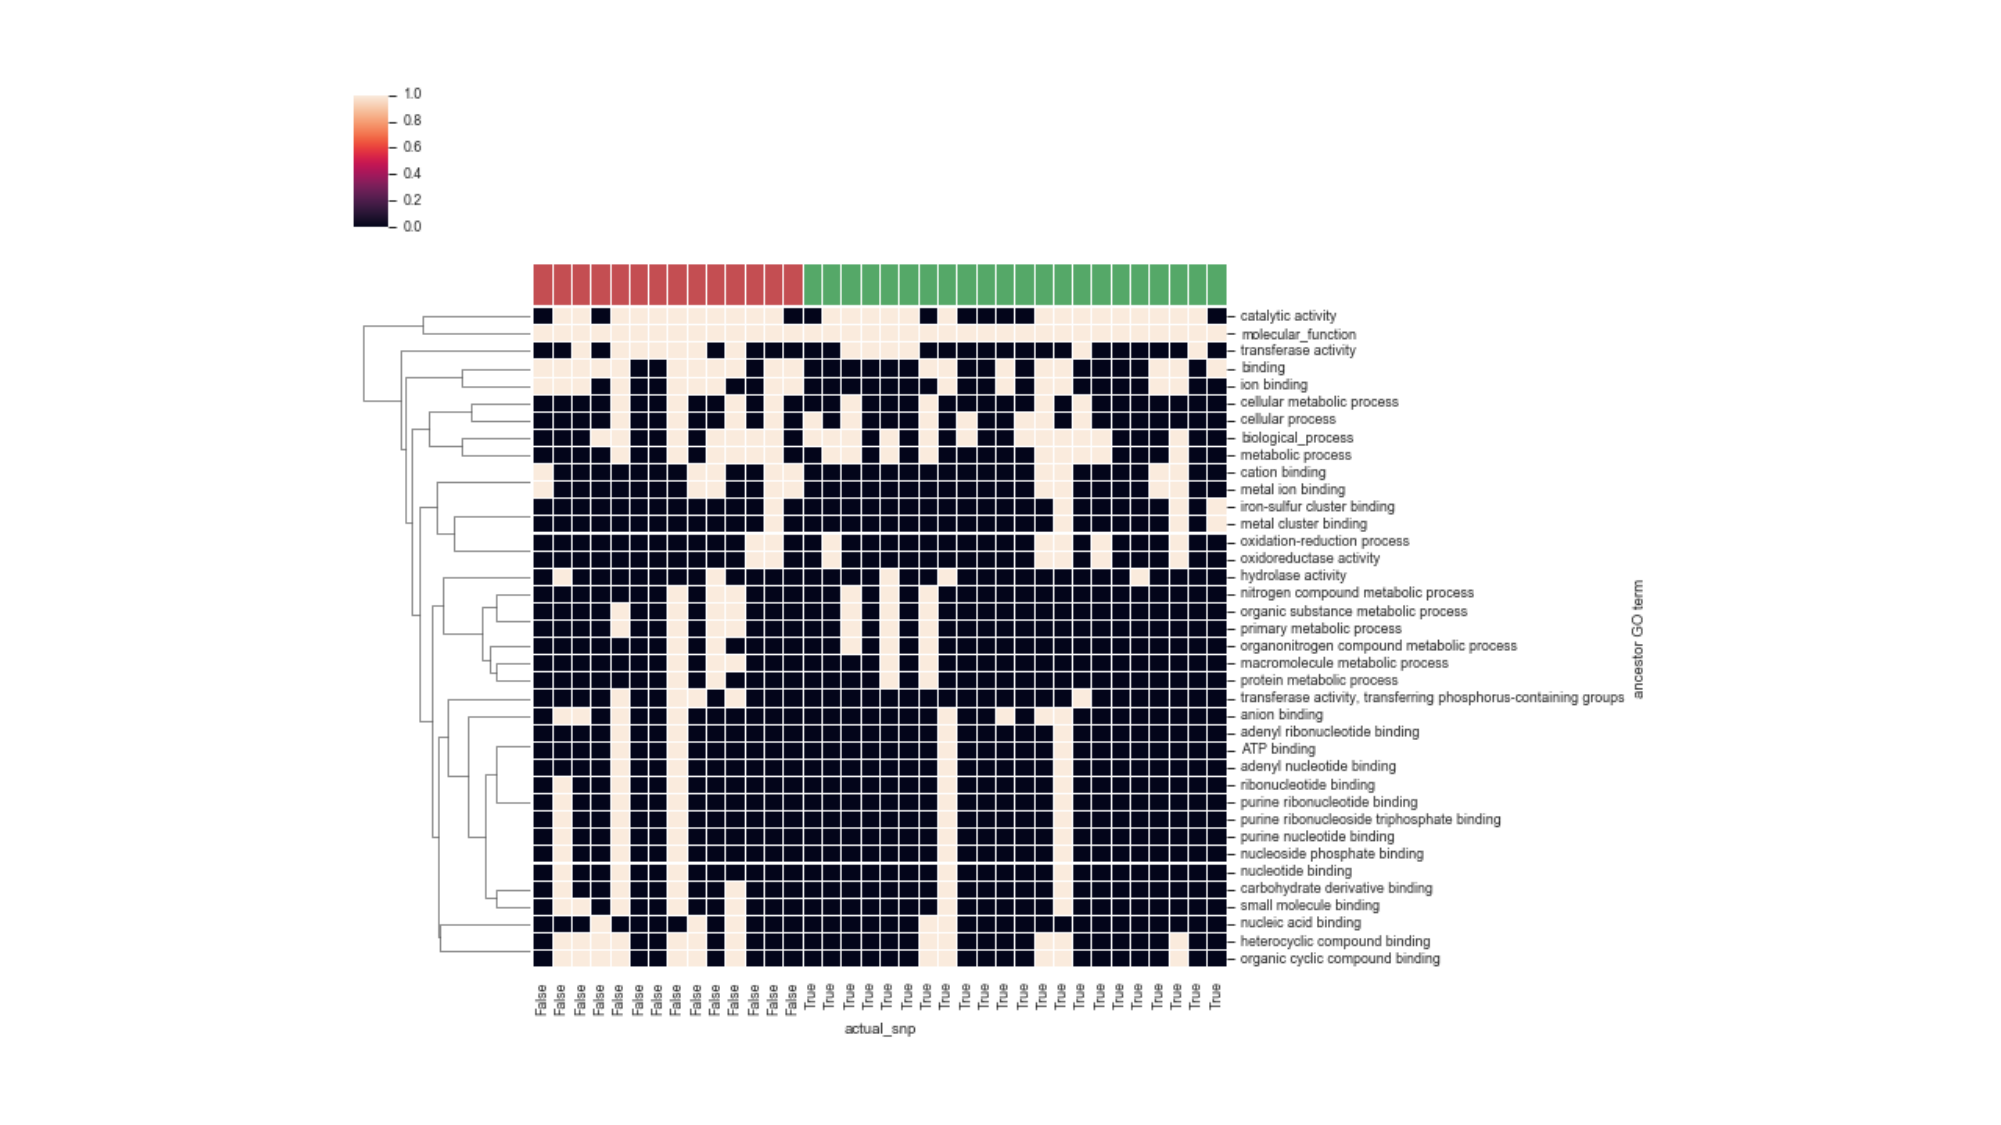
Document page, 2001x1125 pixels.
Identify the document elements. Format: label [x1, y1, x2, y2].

picture [343, 77, 1657, 1048]
